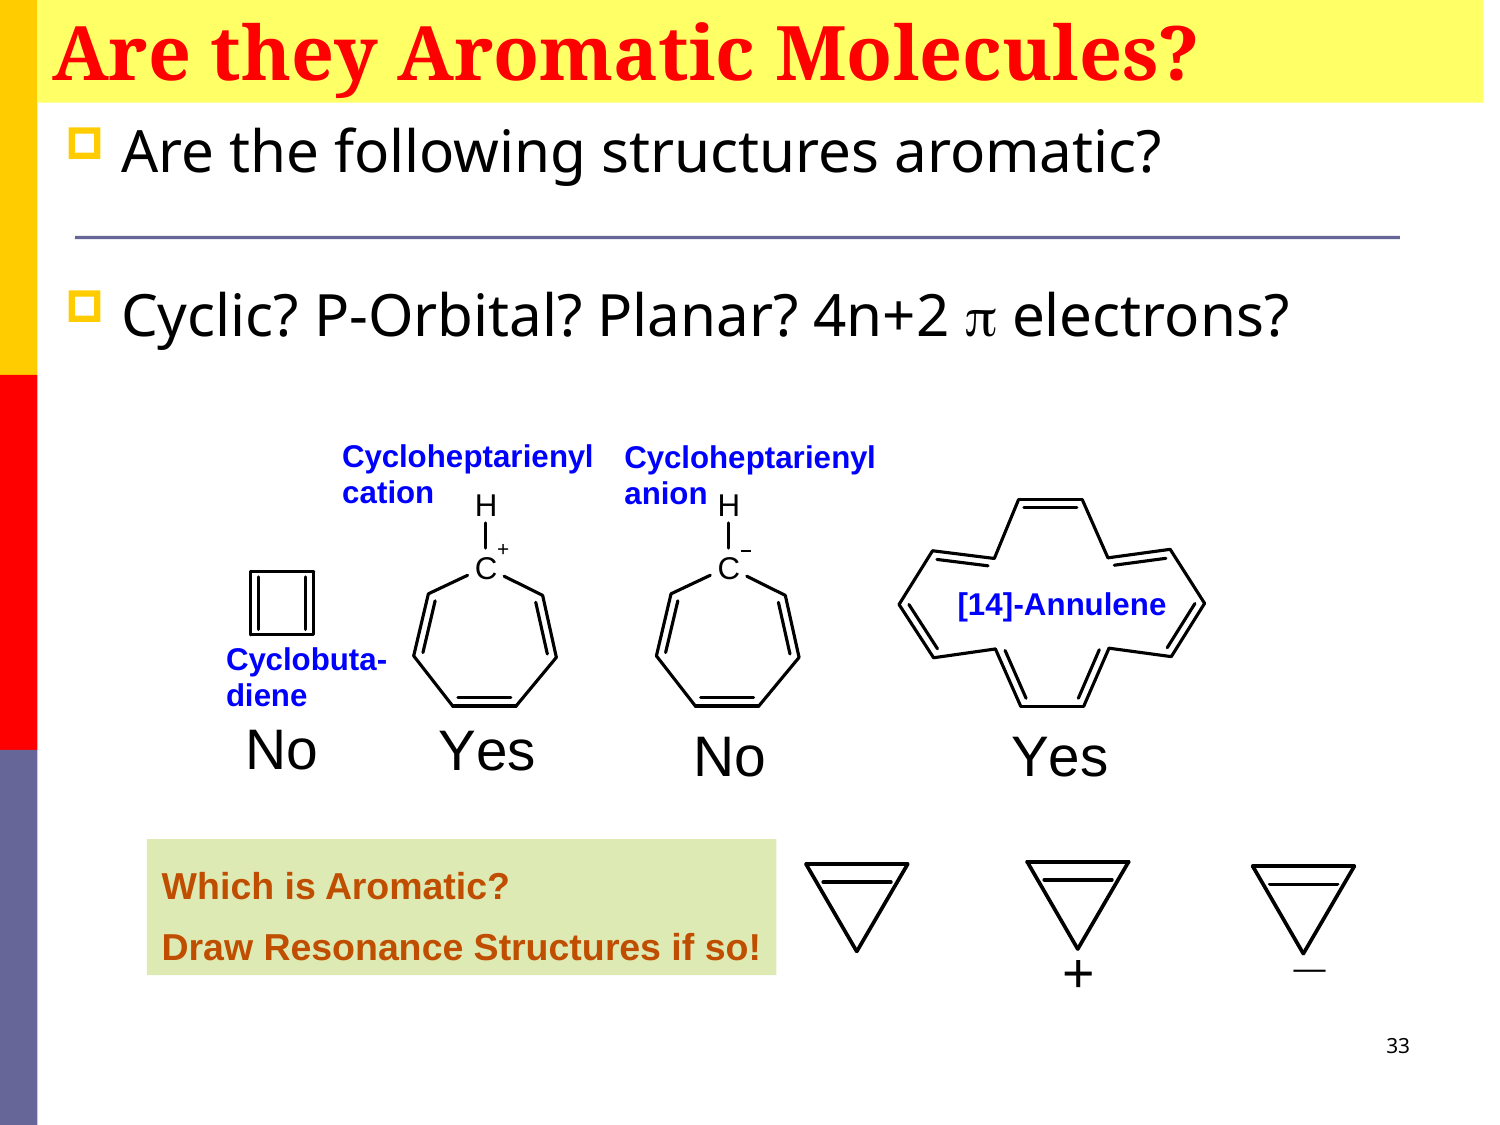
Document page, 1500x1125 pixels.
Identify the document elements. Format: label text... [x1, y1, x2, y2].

text_box Which is Aromatic? Draw Resonance Structures if so! [146, 839, 777, 976]
title Are they Aromatic Molecules? [37, 0, 1484, 103]
list Are the following structures aromatic? Cyclic? P-Orbital? Planar? 4n+2 p electrons? [50, 106, 1484, 410]
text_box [243, 715, 318, 781]
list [783, 838, 1380, 997]
slide_number 33 [1074, 1025, 1425, 1100]
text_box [692, 723, 767, 789]
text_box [1009, 723, 1109, 789]
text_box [436, 717, 536, 783]
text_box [224, 437, 1216, 718]
